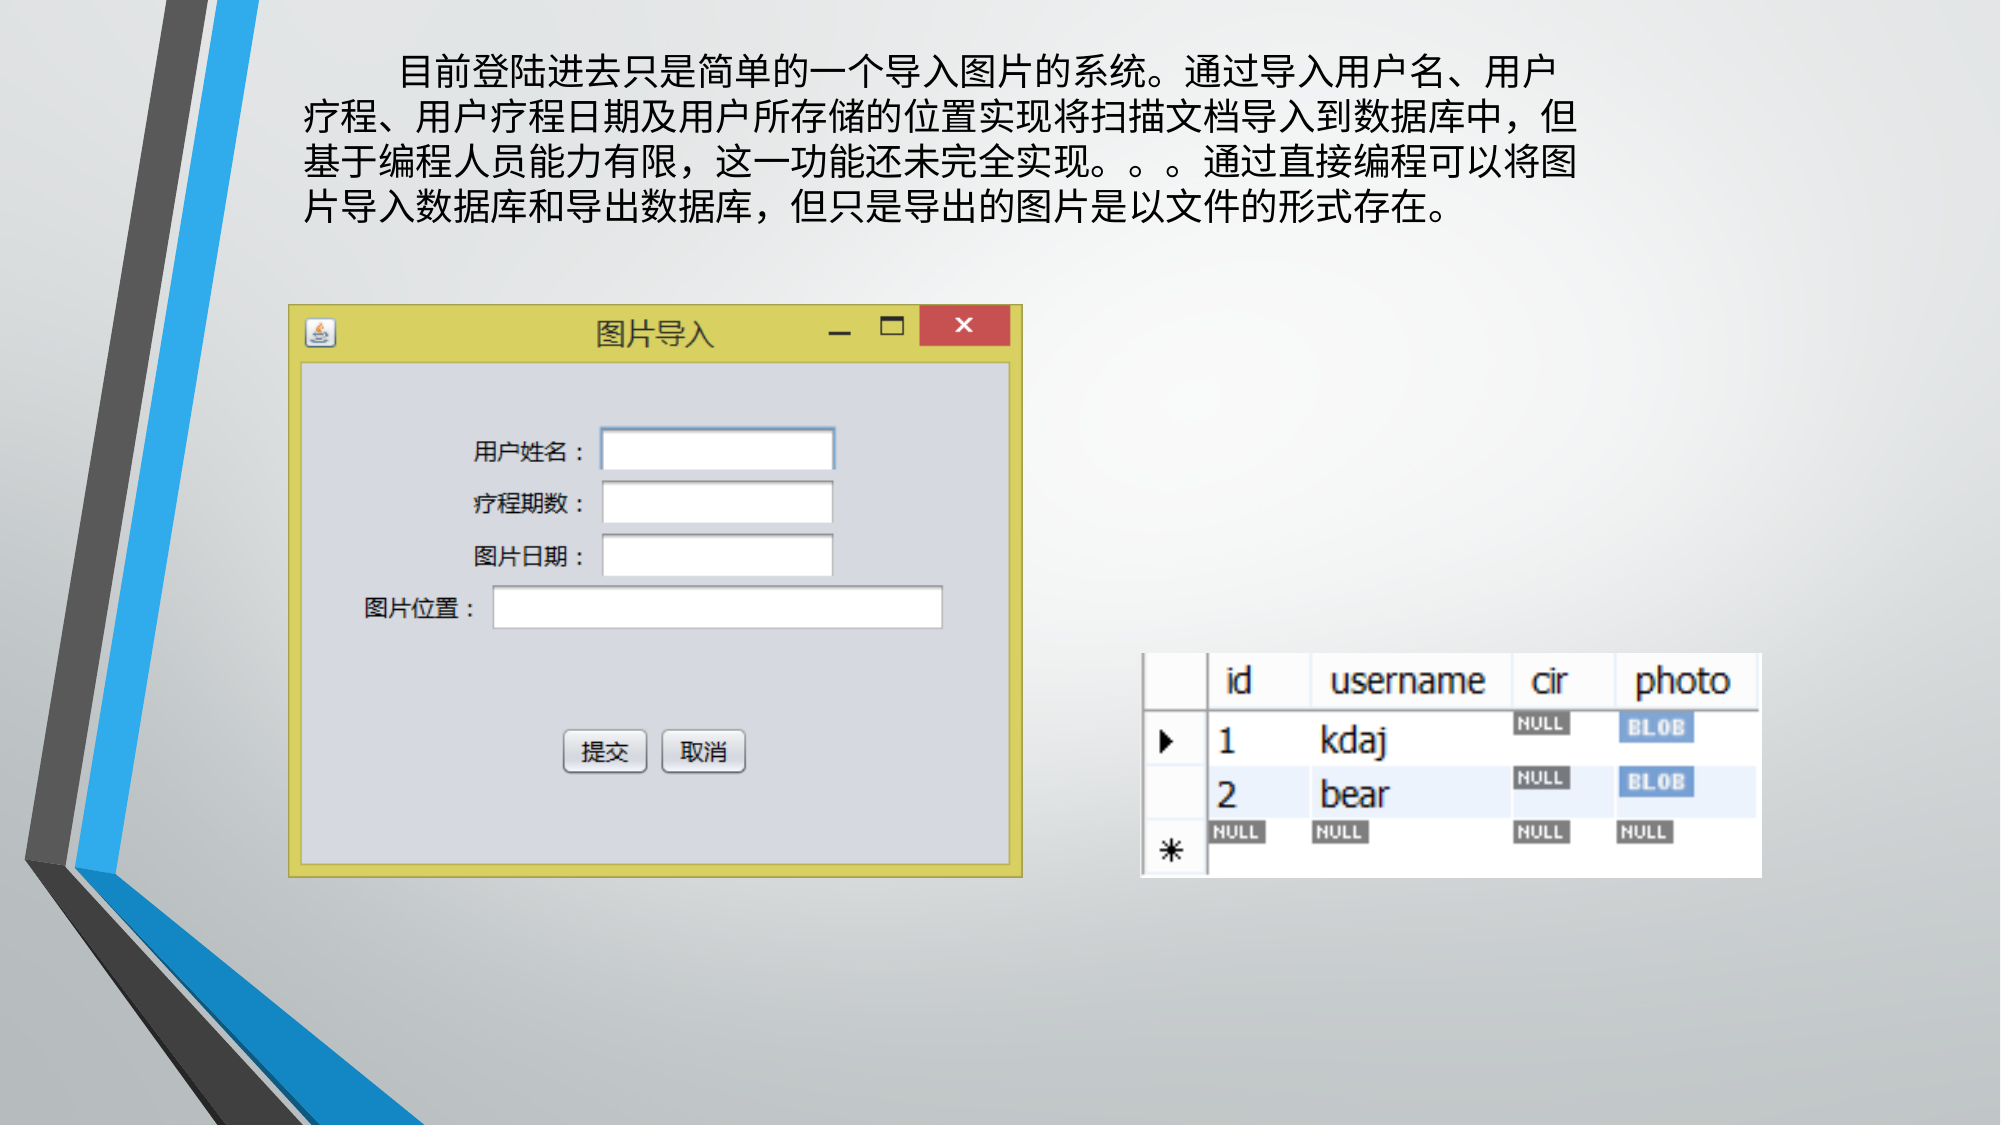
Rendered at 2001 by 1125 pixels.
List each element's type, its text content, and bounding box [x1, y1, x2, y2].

picture [288, 304, 1024, 879]
picture [1140, 653, 1762, 879]
text_box 目前登陆进去只是简单的一个导入图片的系统。通过导入用户名、用户疗程、用户疗程日期及用户所存储的位置实现将扫描文档导入到数据库中，但基于编程人员能力有限，这一功能还未完全实现。。。通过直接编程可以将图片导入数据库和导出数据库，但只是导出的图片是以文件的形式存在。 [288, 40, 1604, 236]
